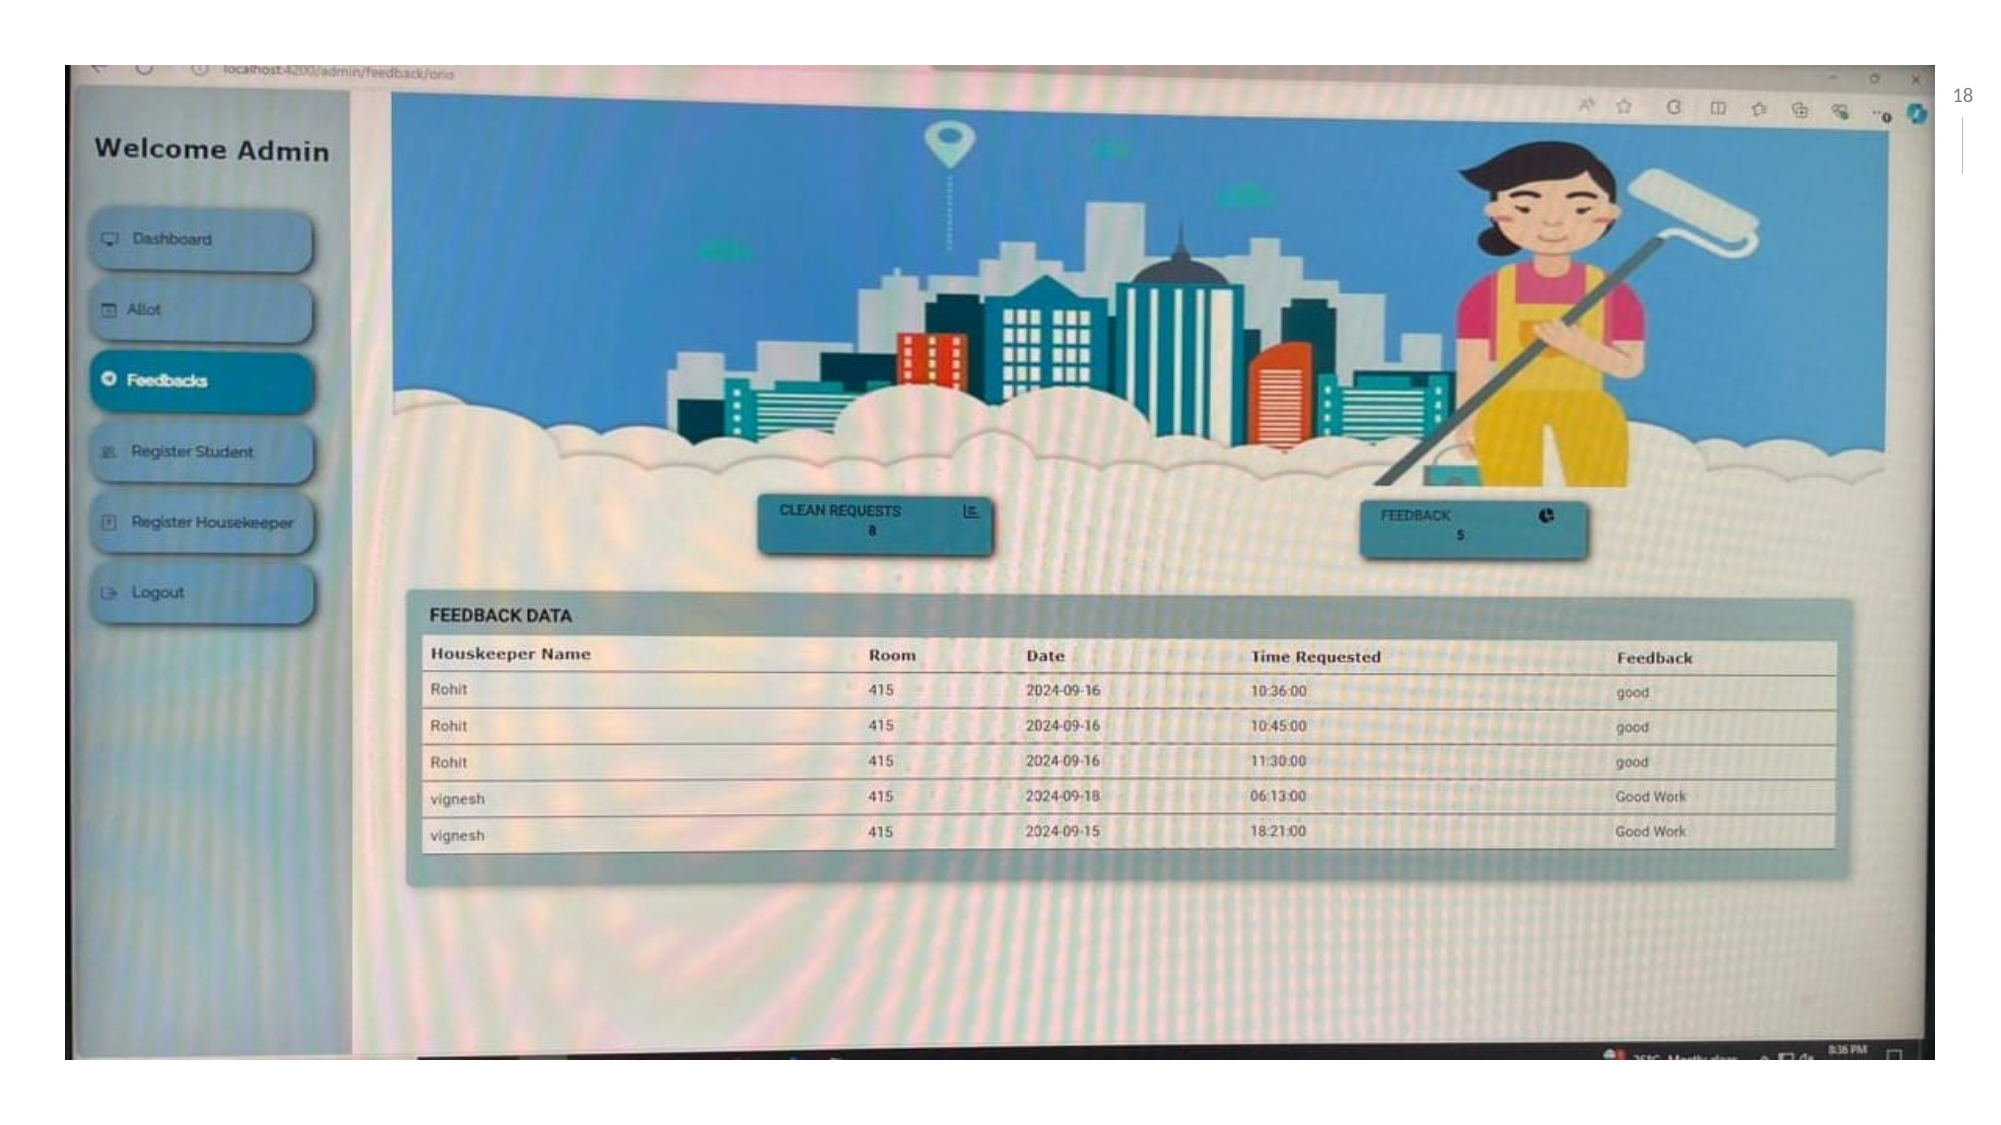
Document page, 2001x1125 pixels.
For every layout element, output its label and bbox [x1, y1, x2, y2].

picture [65, 65, 1935, 1060]
